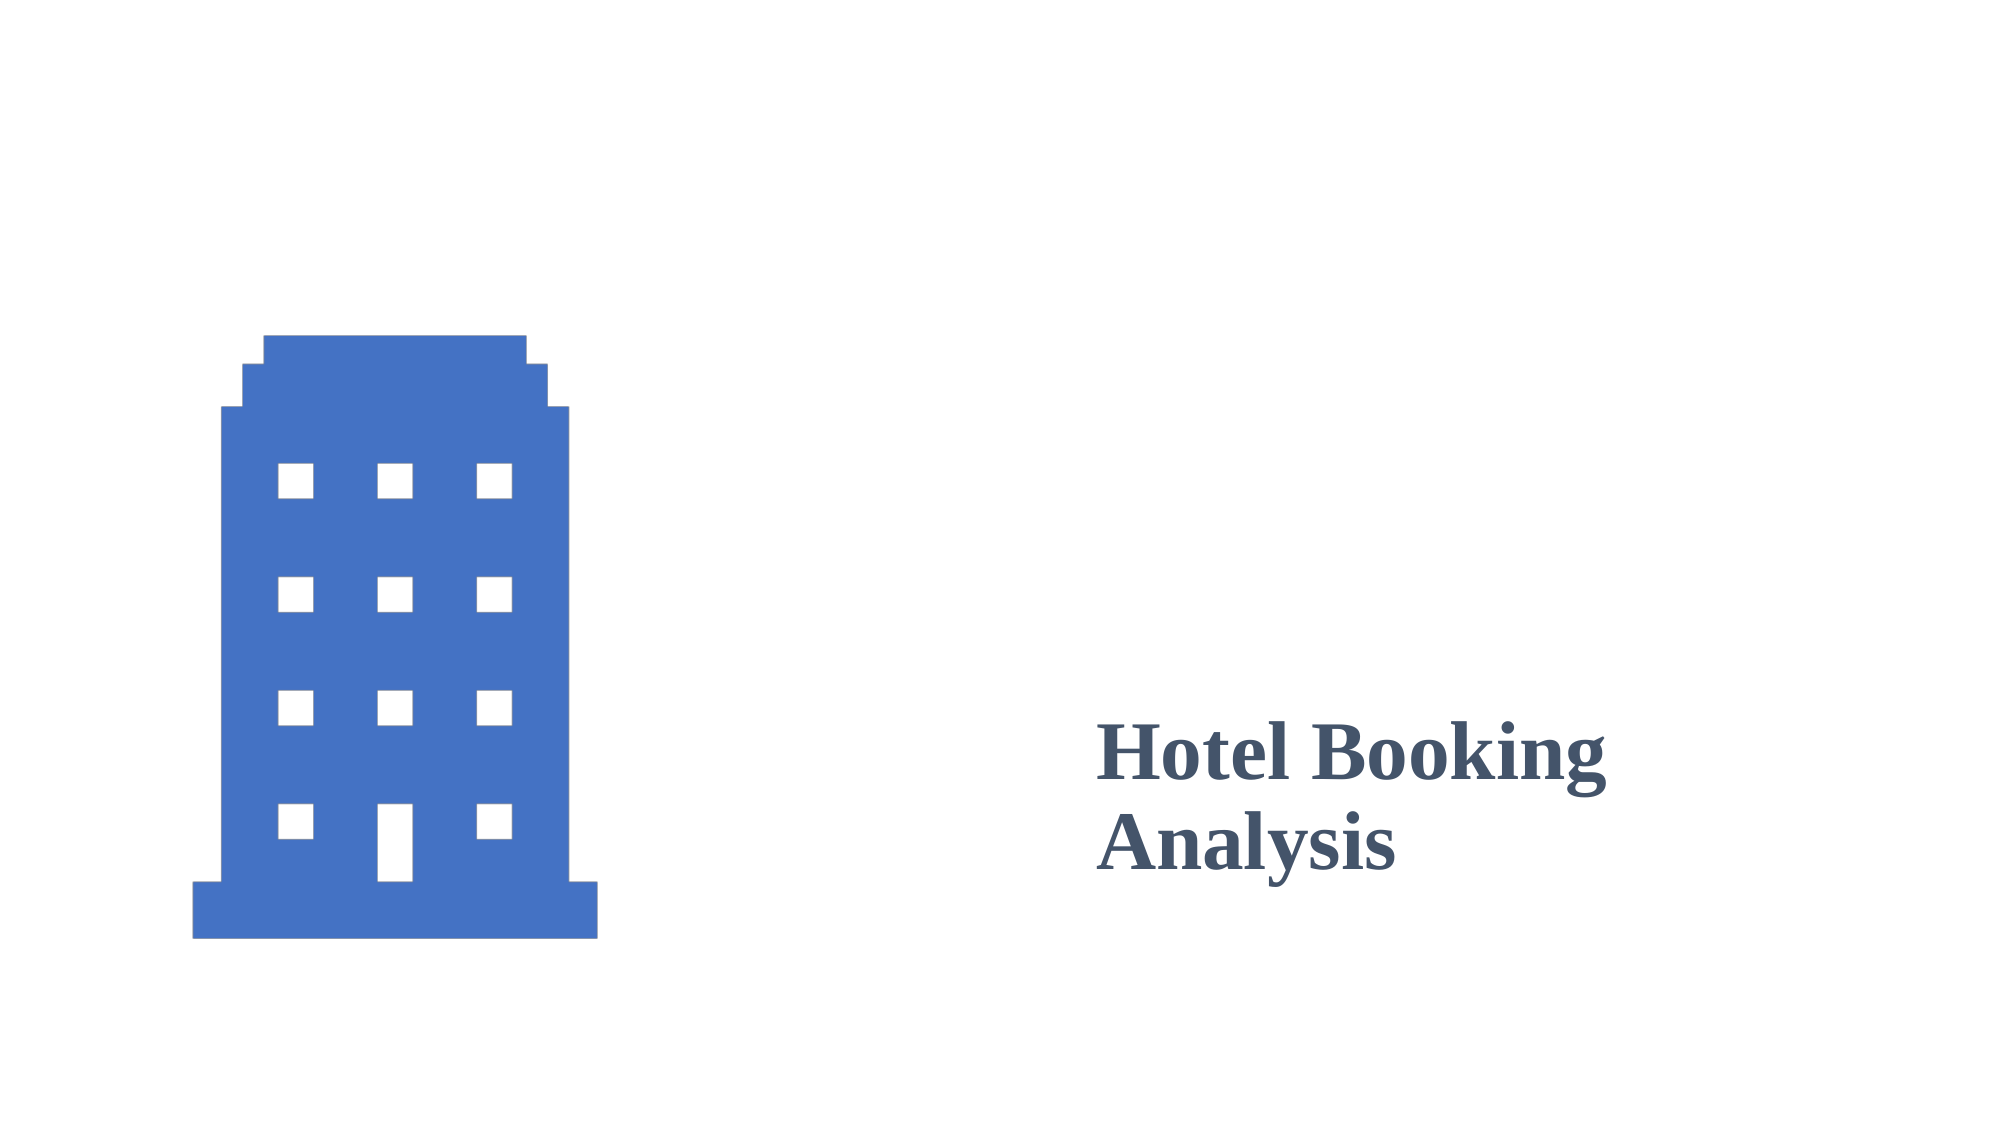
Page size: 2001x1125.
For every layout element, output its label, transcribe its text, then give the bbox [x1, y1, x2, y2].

picture [55, 297, 736, 978]
title Hotel Booking Analysis [1081, 700, 1870, 913]
